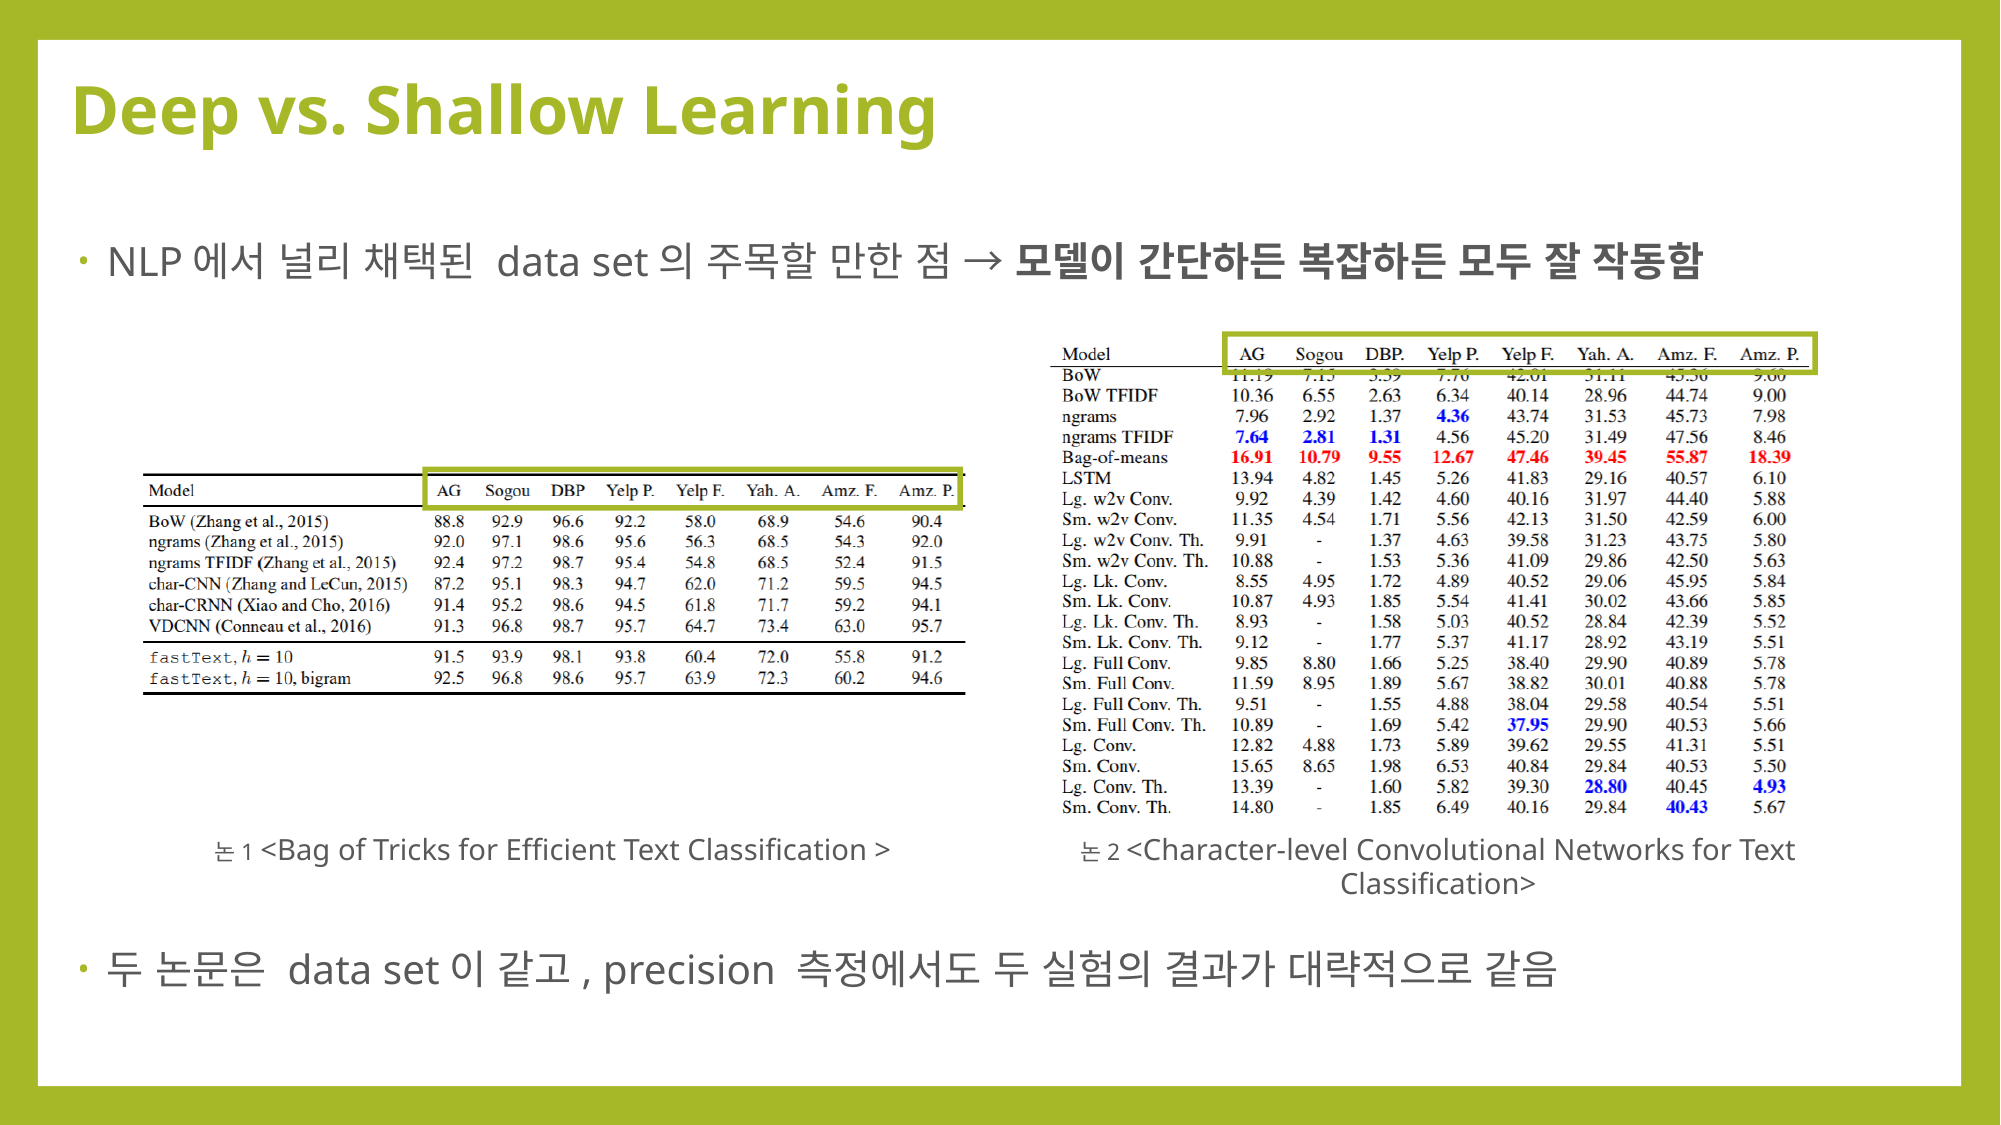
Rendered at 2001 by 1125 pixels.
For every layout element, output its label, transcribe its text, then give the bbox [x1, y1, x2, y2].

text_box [135, 330, 1865, 875]
title Deep vs. Shallow Learning [55, 46, 1944, 180]
list NLP에서 널리 채택된 data set의 주목할 만한 점 → 모델이 간단하든 복잡하든 모두 잘 작동함 두 논문은 data set이 같고, precision 측정에서도 두 실험의 결과가 대략적으로 같음 [55, 204, 1944, 1002]
